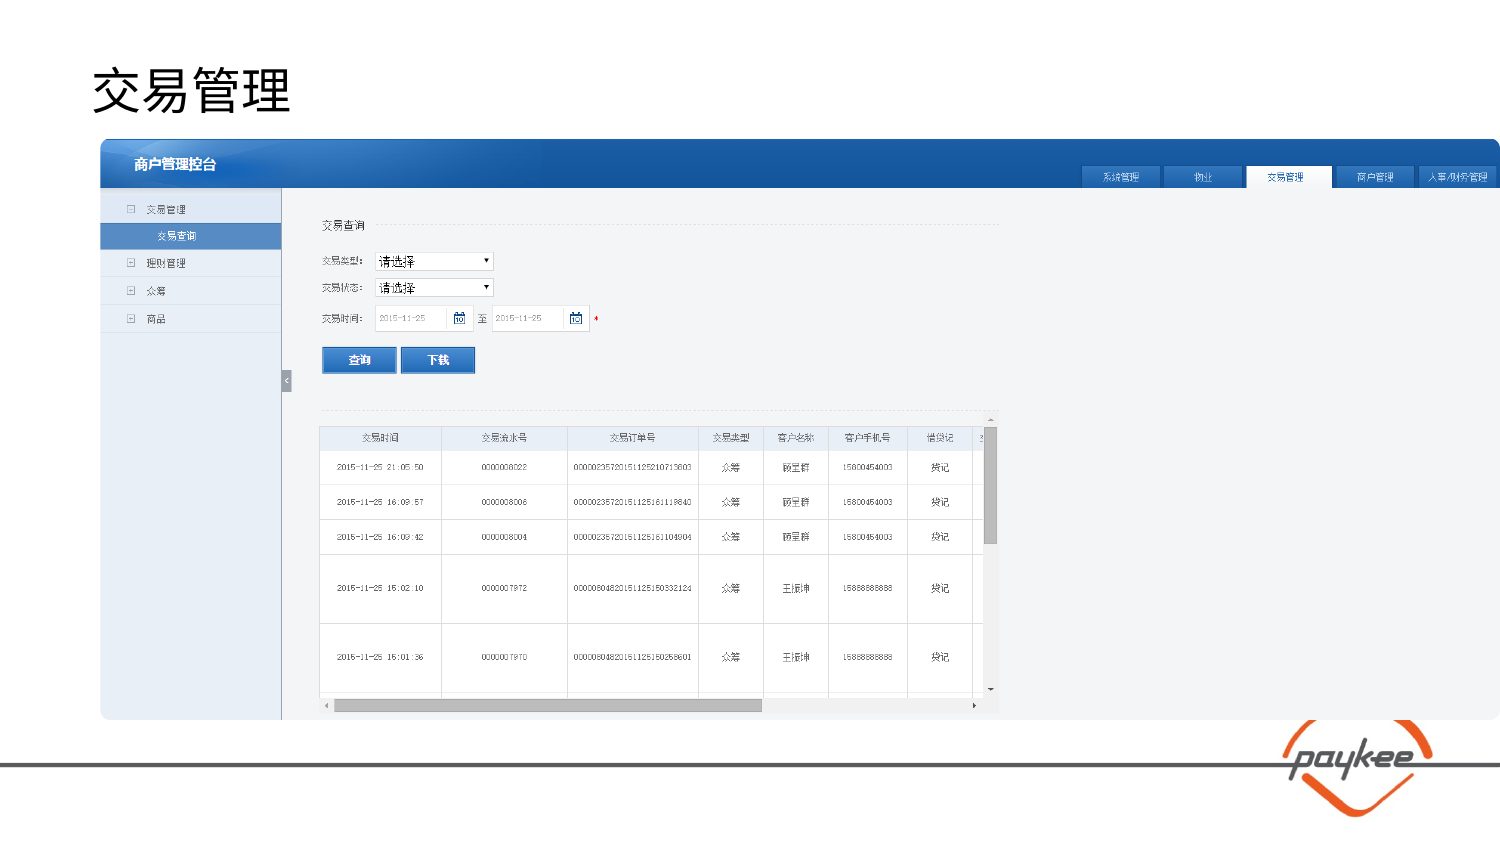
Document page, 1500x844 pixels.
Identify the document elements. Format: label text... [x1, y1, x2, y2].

title 交易管理 [76, 30, 951, 149]
picture [0, 0, 1500, 844]
